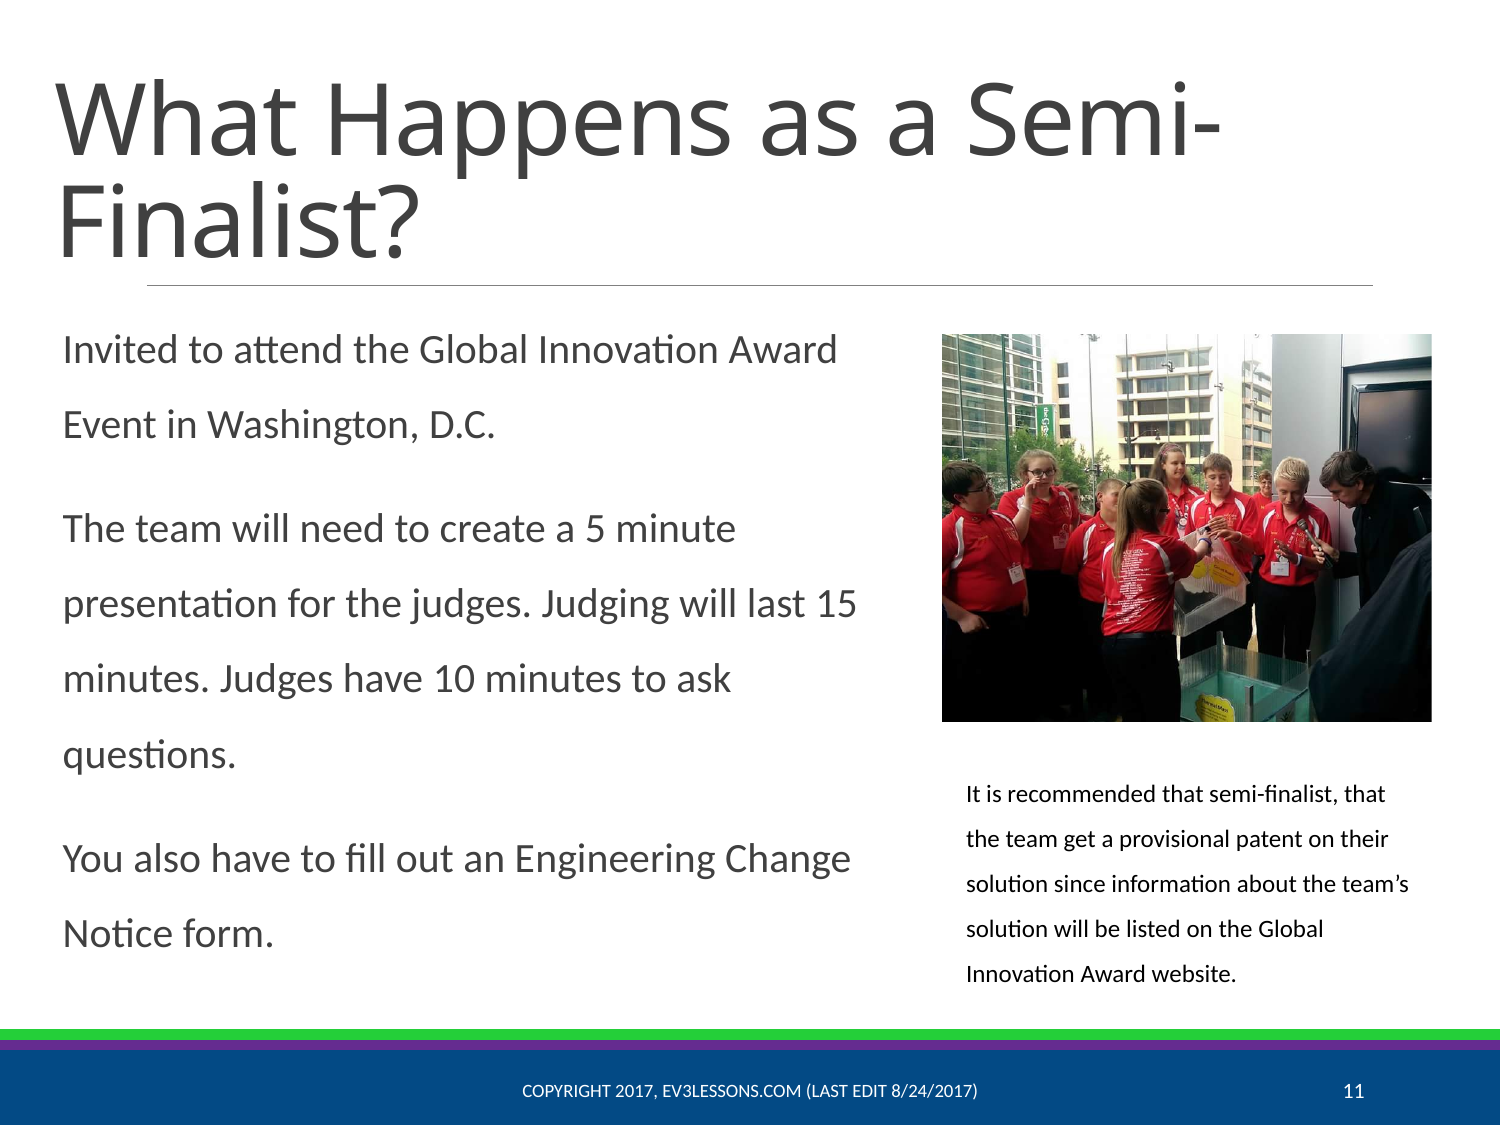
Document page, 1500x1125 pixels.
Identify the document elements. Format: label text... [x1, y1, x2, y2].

list Invited to attend the Global Innovation Award Event in Washington, D.C. The team will need to create a 5 minute presentation for the judges. Judging will last 15 minutes. Judges have 10 minutes to ask questions. You also have to fill out an Engineering Change Notice form. [62, 289, 912, 1064]
text_box It is recommended that semi-finalist, that the team get a provisional patent on their solution since information about the team’s solution will be listed on the Global Innovation Award website. [951, 755, 1430, 995]
slide_number 11 [1218, 1059, 1380, 1120]
picture [941, 333, 1433, 723]
footer Copyright 2017, EV3Lessons.com (Last Edit 8/24/2017) [453, 1059, 1047, 1120]
title What Happens as a Semi-Finalist? [39, 47, 1464, 285]
